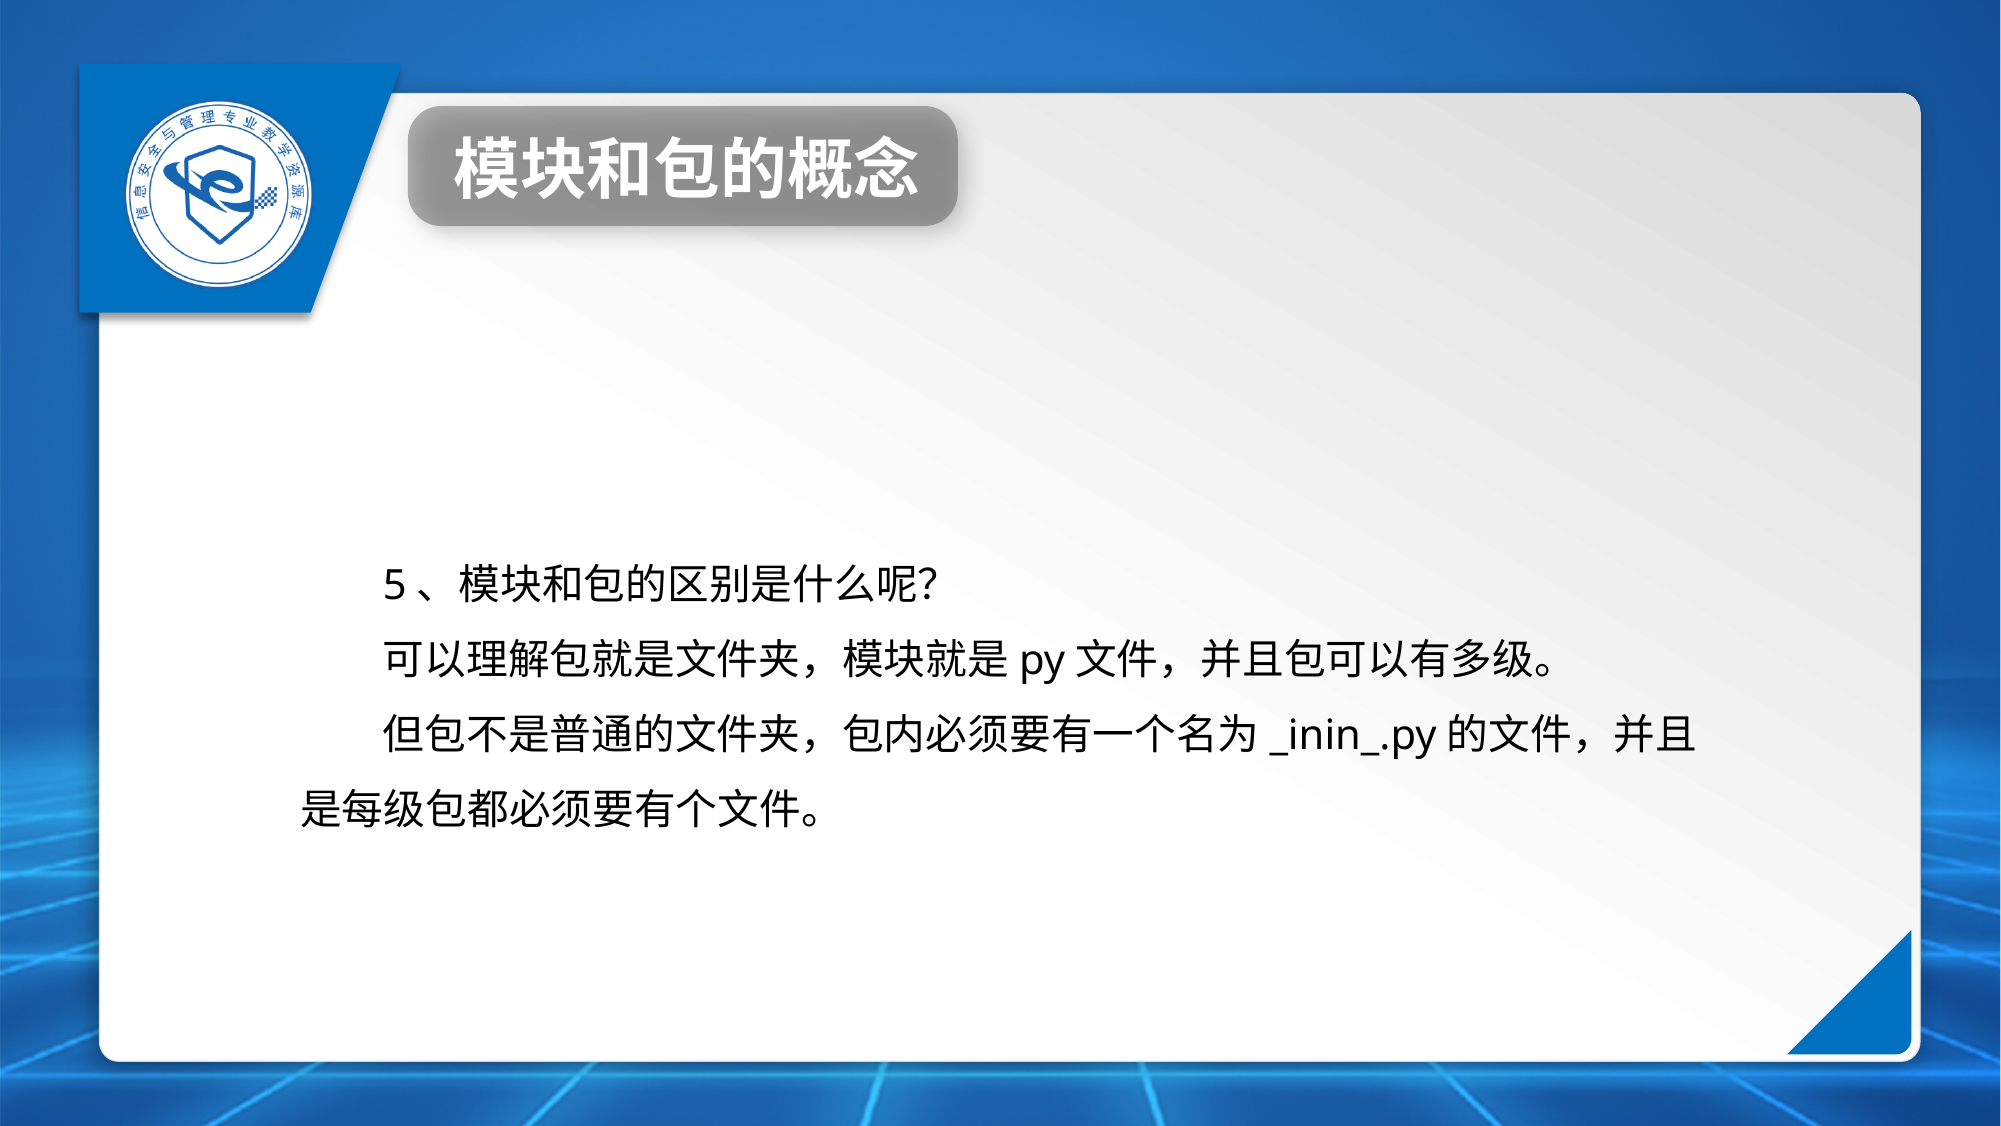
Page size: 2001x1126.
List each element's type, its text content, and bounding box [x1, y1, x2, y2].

text_box 模块和包的概念 [438, 118, 936, 214]
text_box [406, 104, 959, 228]
picture [0, 0, 2001, 1126]
text_box 5、模块和包的区别是什么呢？ 可以理解包就是文件夹，模块就是py文件，并且包可以有多级。 但包不是普通的文件夹，包内必须要有一个名为_inin_.py的文件，并且是每级包都必须要有个文件。 [285, 525, 1719, 841]
